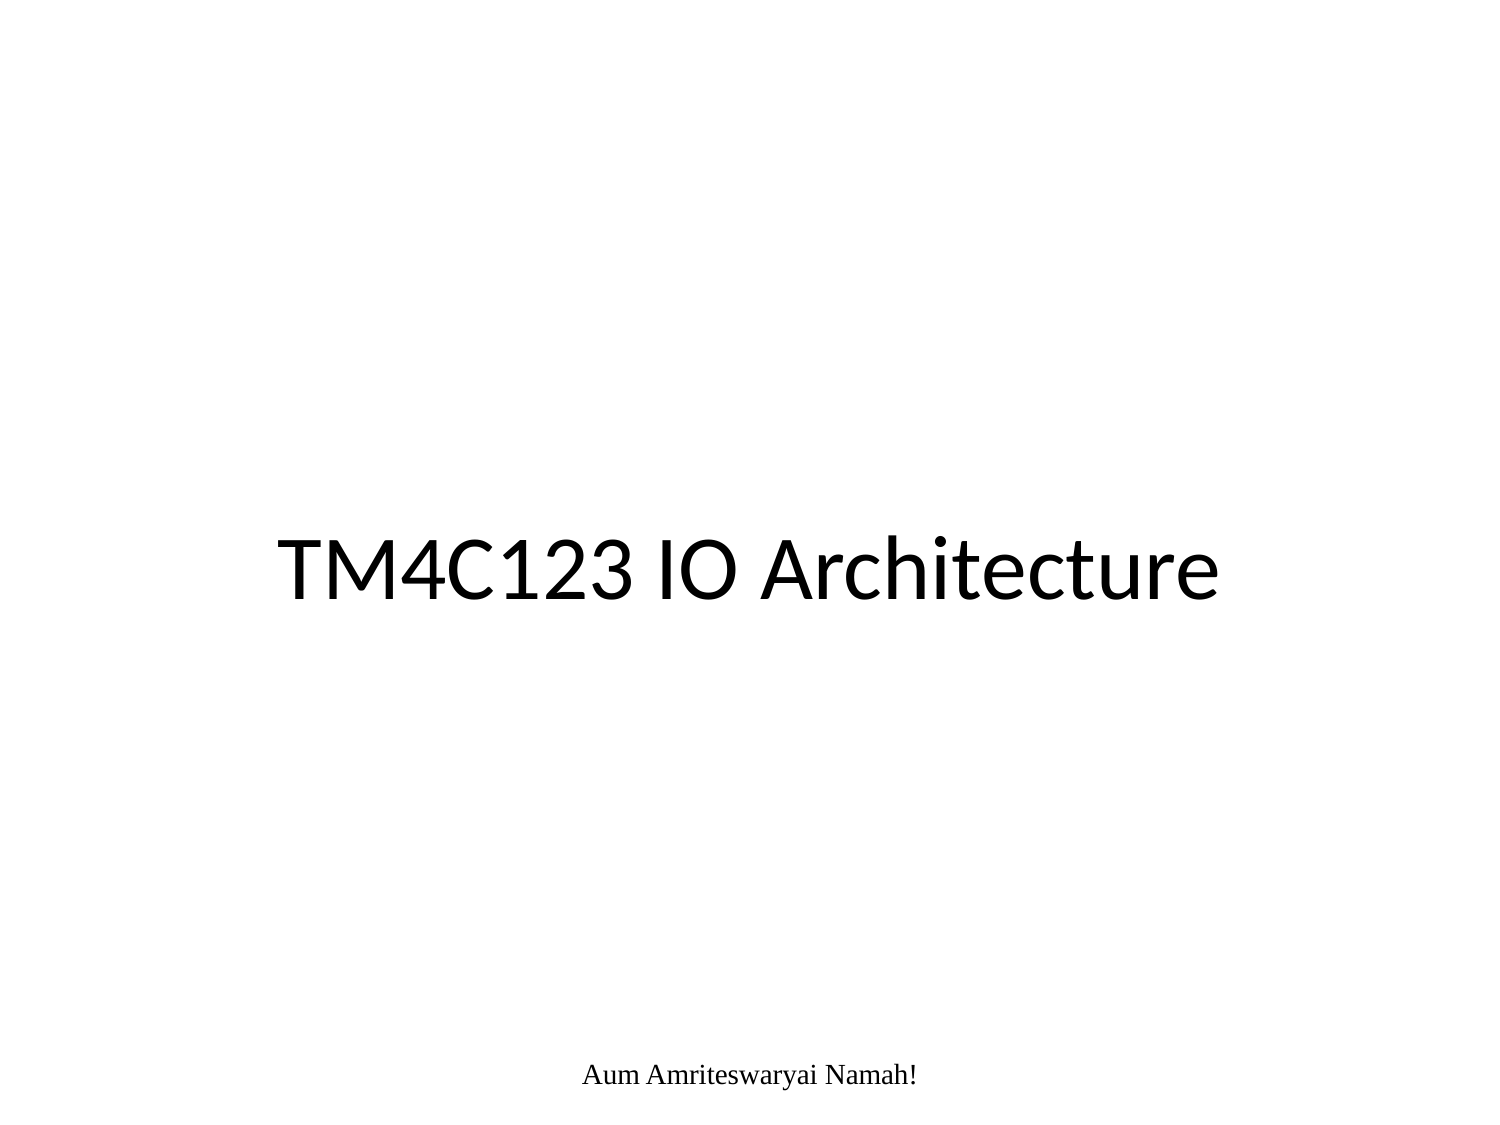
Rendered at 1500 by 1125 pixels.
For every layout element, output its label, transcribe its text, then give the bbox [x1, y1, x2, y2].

footer Aum Amriteswaryai Namah! [512, 1042, 988, 1103]
title TM4C123 IO Architecture [75, 468, 1425, 657]
